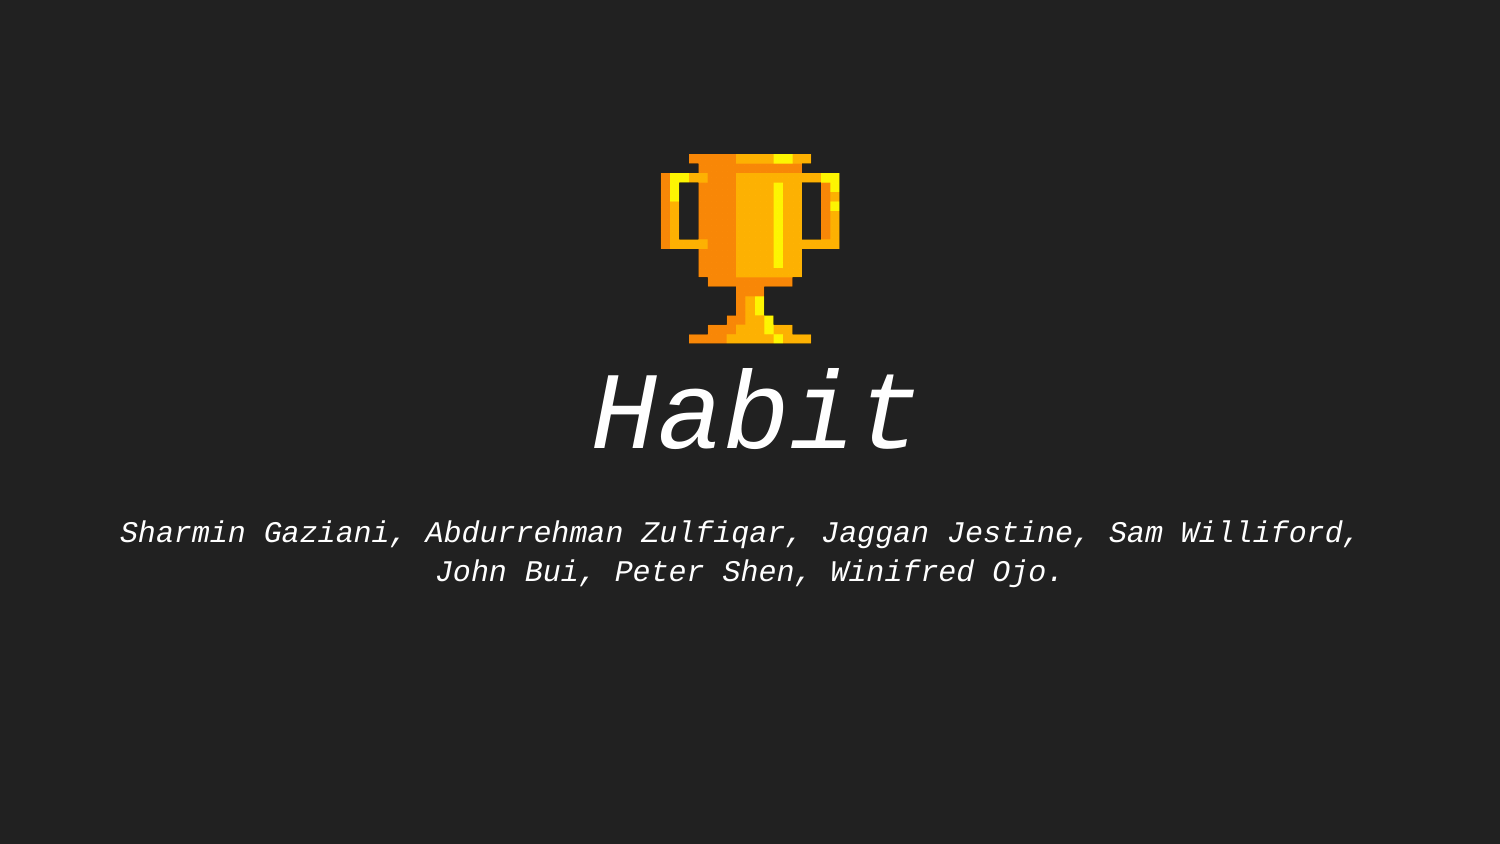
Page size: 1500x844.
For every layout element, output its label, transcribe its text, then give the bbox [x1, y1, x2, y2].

subtitle Sharmin Gaziani, Abdurrehman Zulfiqar, Jaggan Jestine, Sam Williford, John Bui, Peter Shen, Winifred Ojo. [51, 497, 1449, 628]
title Habit [364, 160, 1150, 497]
picture [650, 135, 850, 353]
